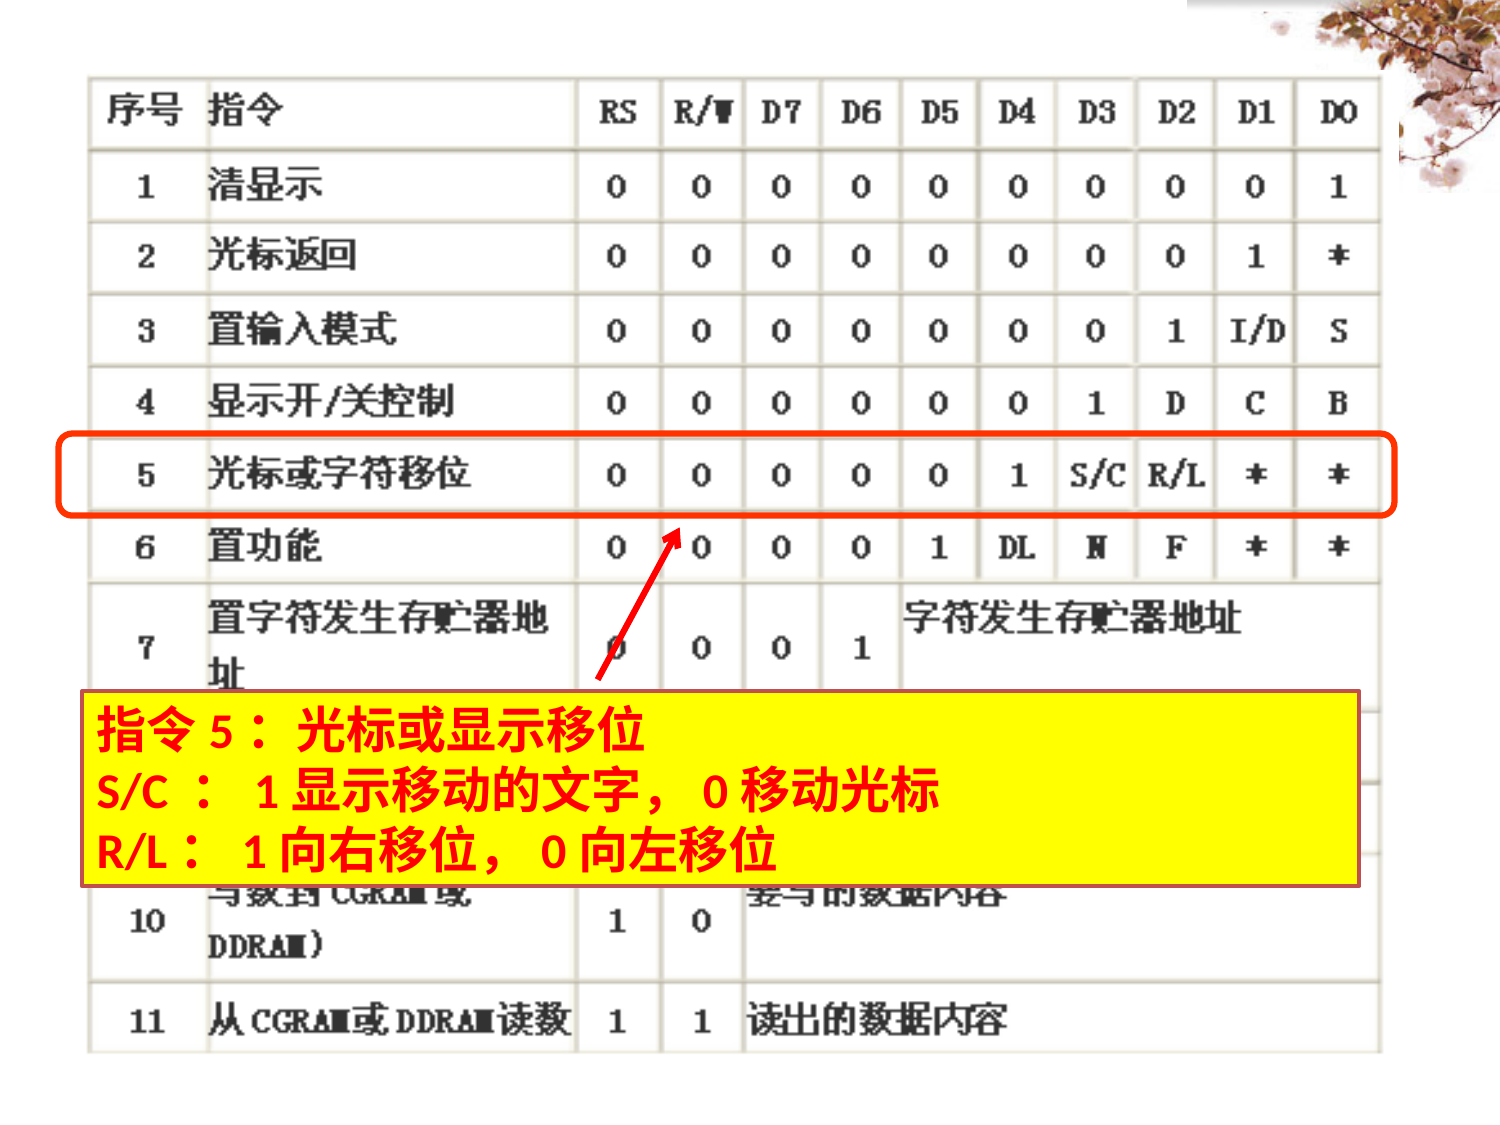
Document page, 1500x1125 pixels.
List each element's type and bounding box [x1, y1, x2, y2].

text_box [562, 562, 716, 645]
text_box [58, 436, 64, 513]
picture [70, 0, 1500, 1067]
